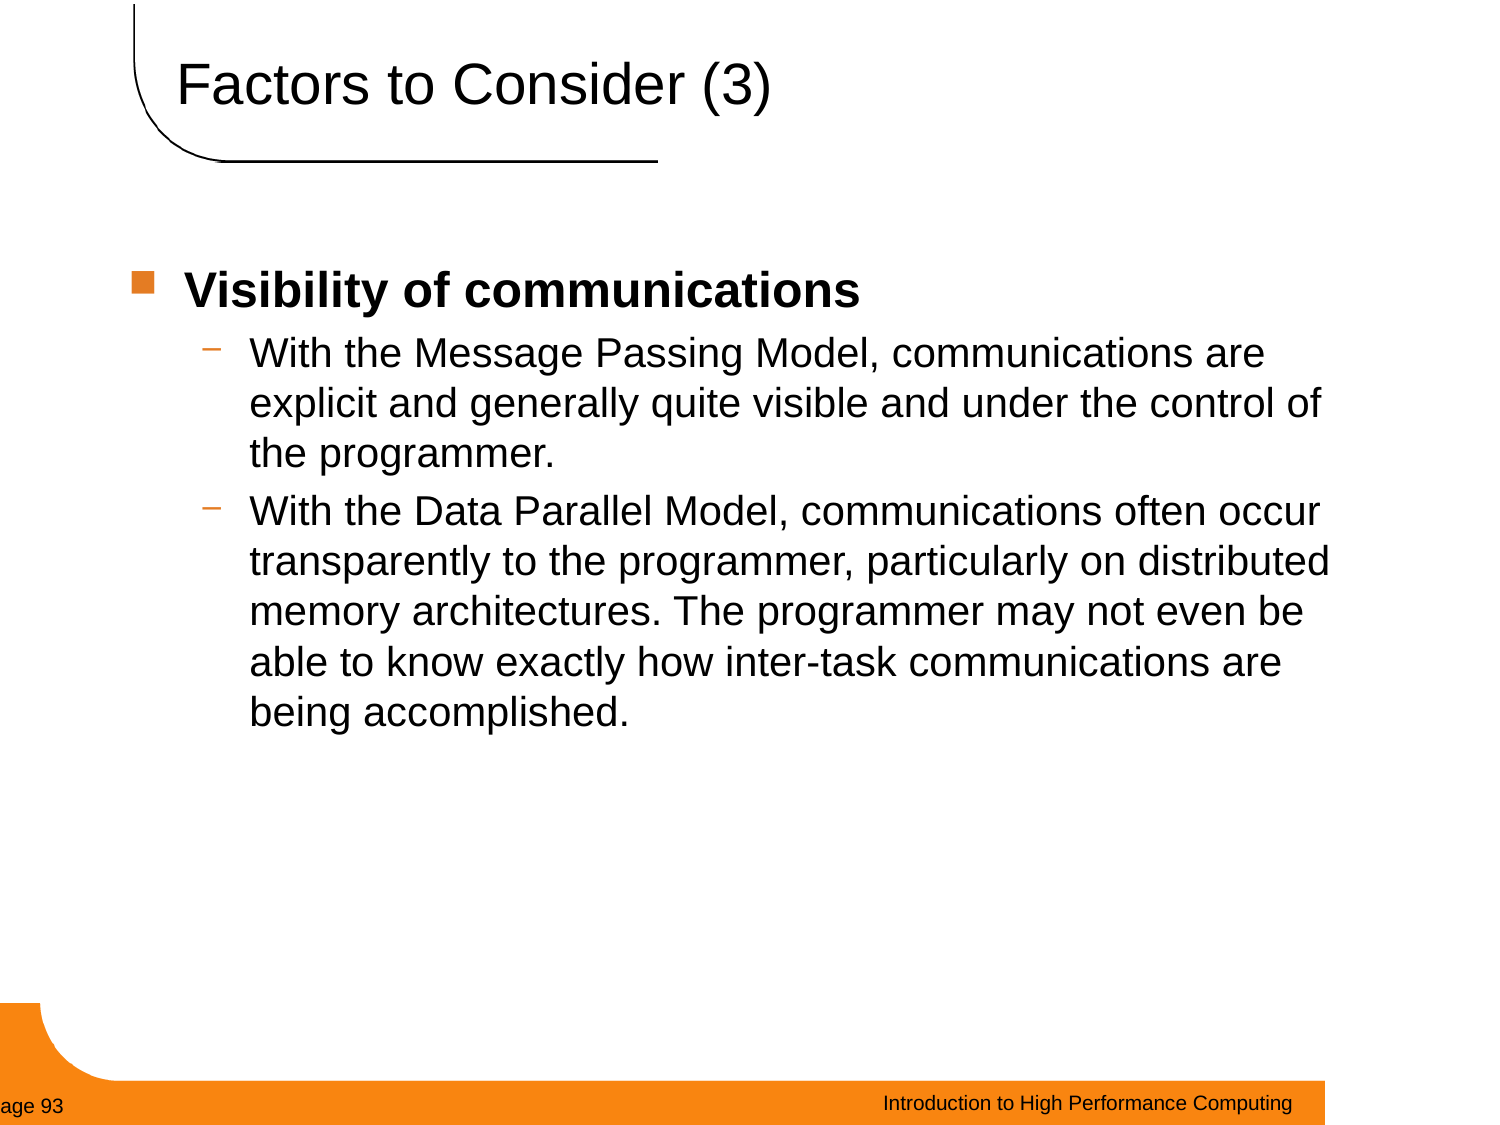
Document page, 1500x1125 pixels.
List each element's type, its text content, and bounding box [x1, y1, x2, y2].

picture [0, 1003, 1325, 1125]
title Factors to Consider (3) [161, 12, 1437, 151]
list Visibility of communications With the Message Passing Model, communications are explicit and generally quite visible and under the control of the programmer. With the Data Parallel Model, communications often occur transparently to the programmer, particularly on distributed memory architectures. The programmer may not even be able to know exactly how inter-task communications are being accomplished. [112, 249, 1388, 976]
picture [133, 4, 658, 163]
